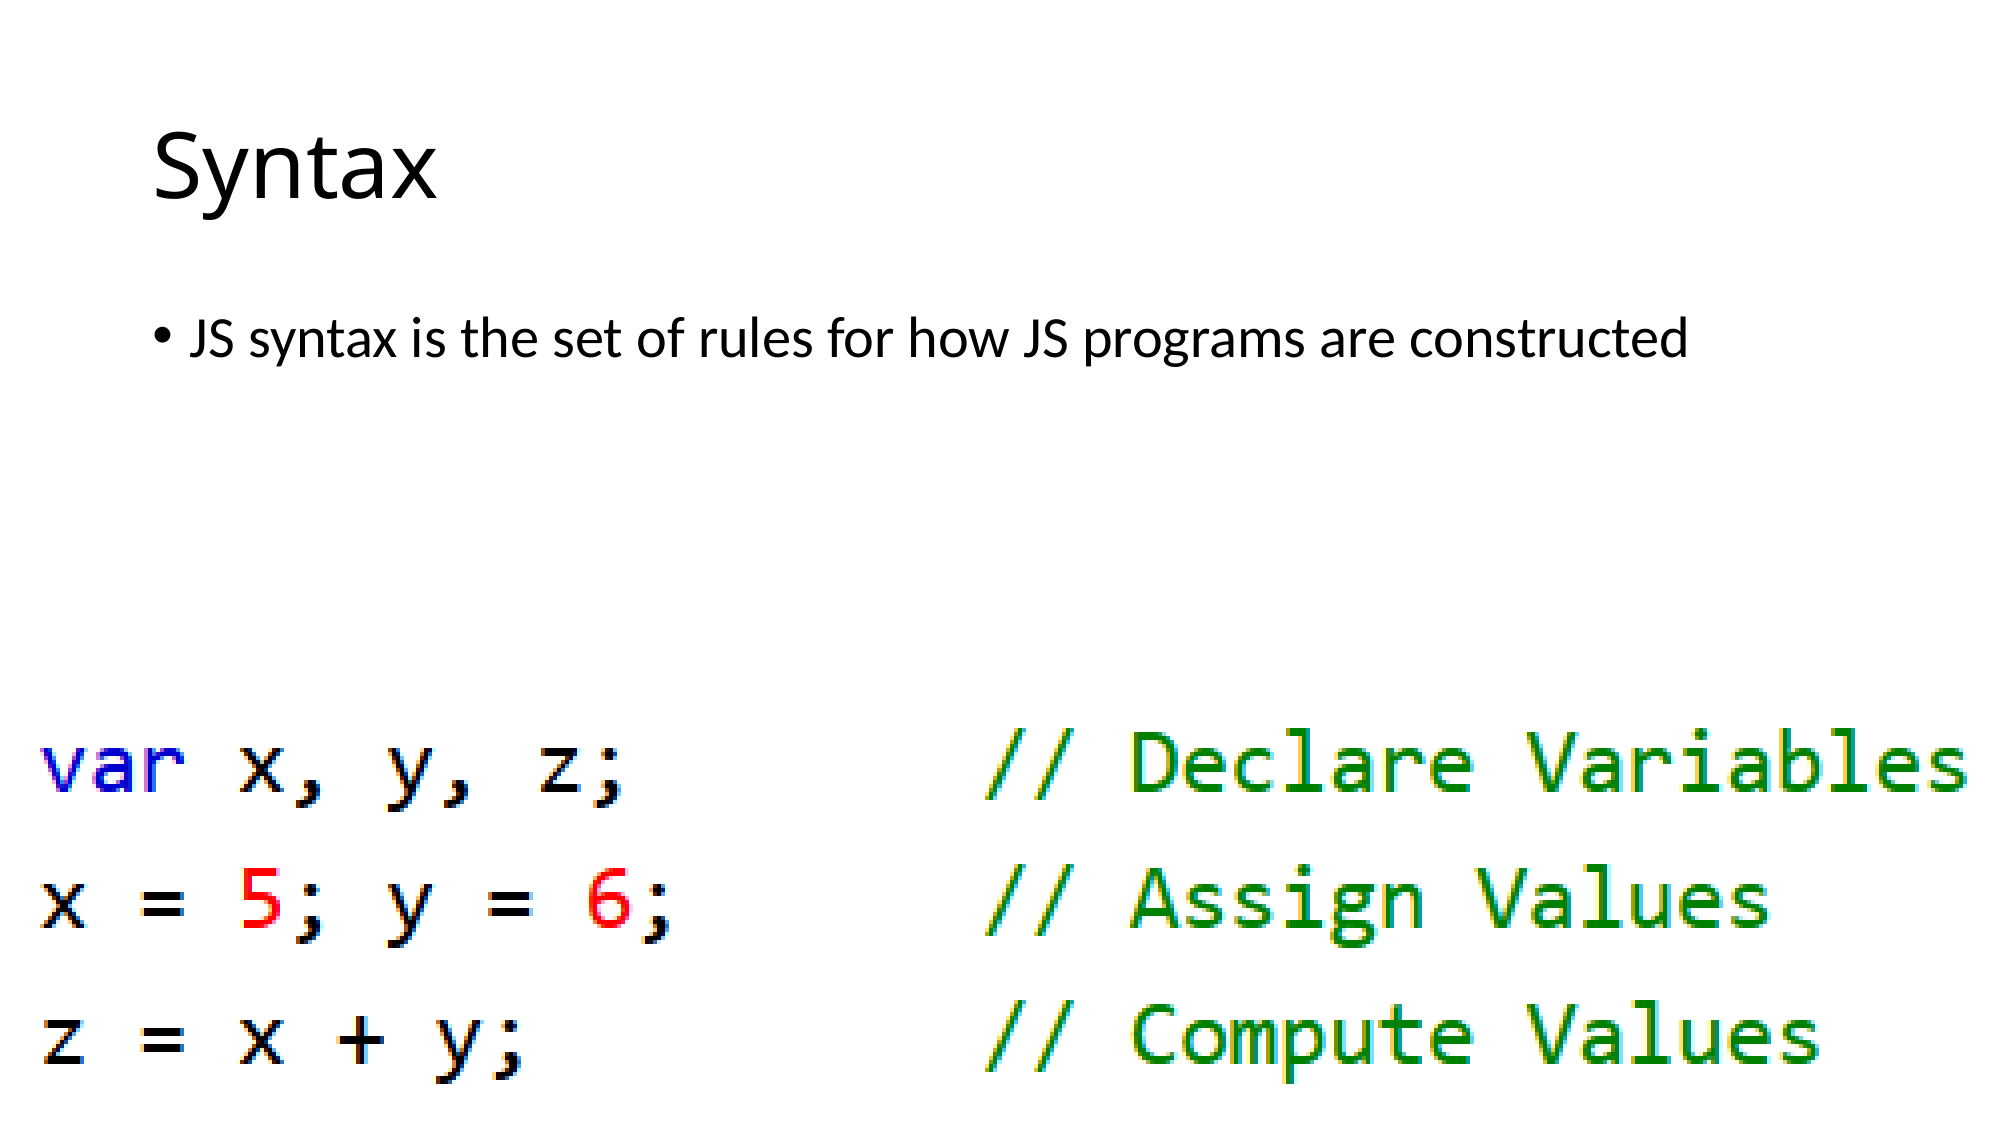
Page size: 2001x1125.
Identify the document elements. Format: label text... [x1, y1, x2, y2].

title Syntax [137, 59, 1863, 278]
picture [0, 664, 2000, 1125]
list JS syntax is the set of rules for how JS programs are constructed [137, 299, 1863, 664]
